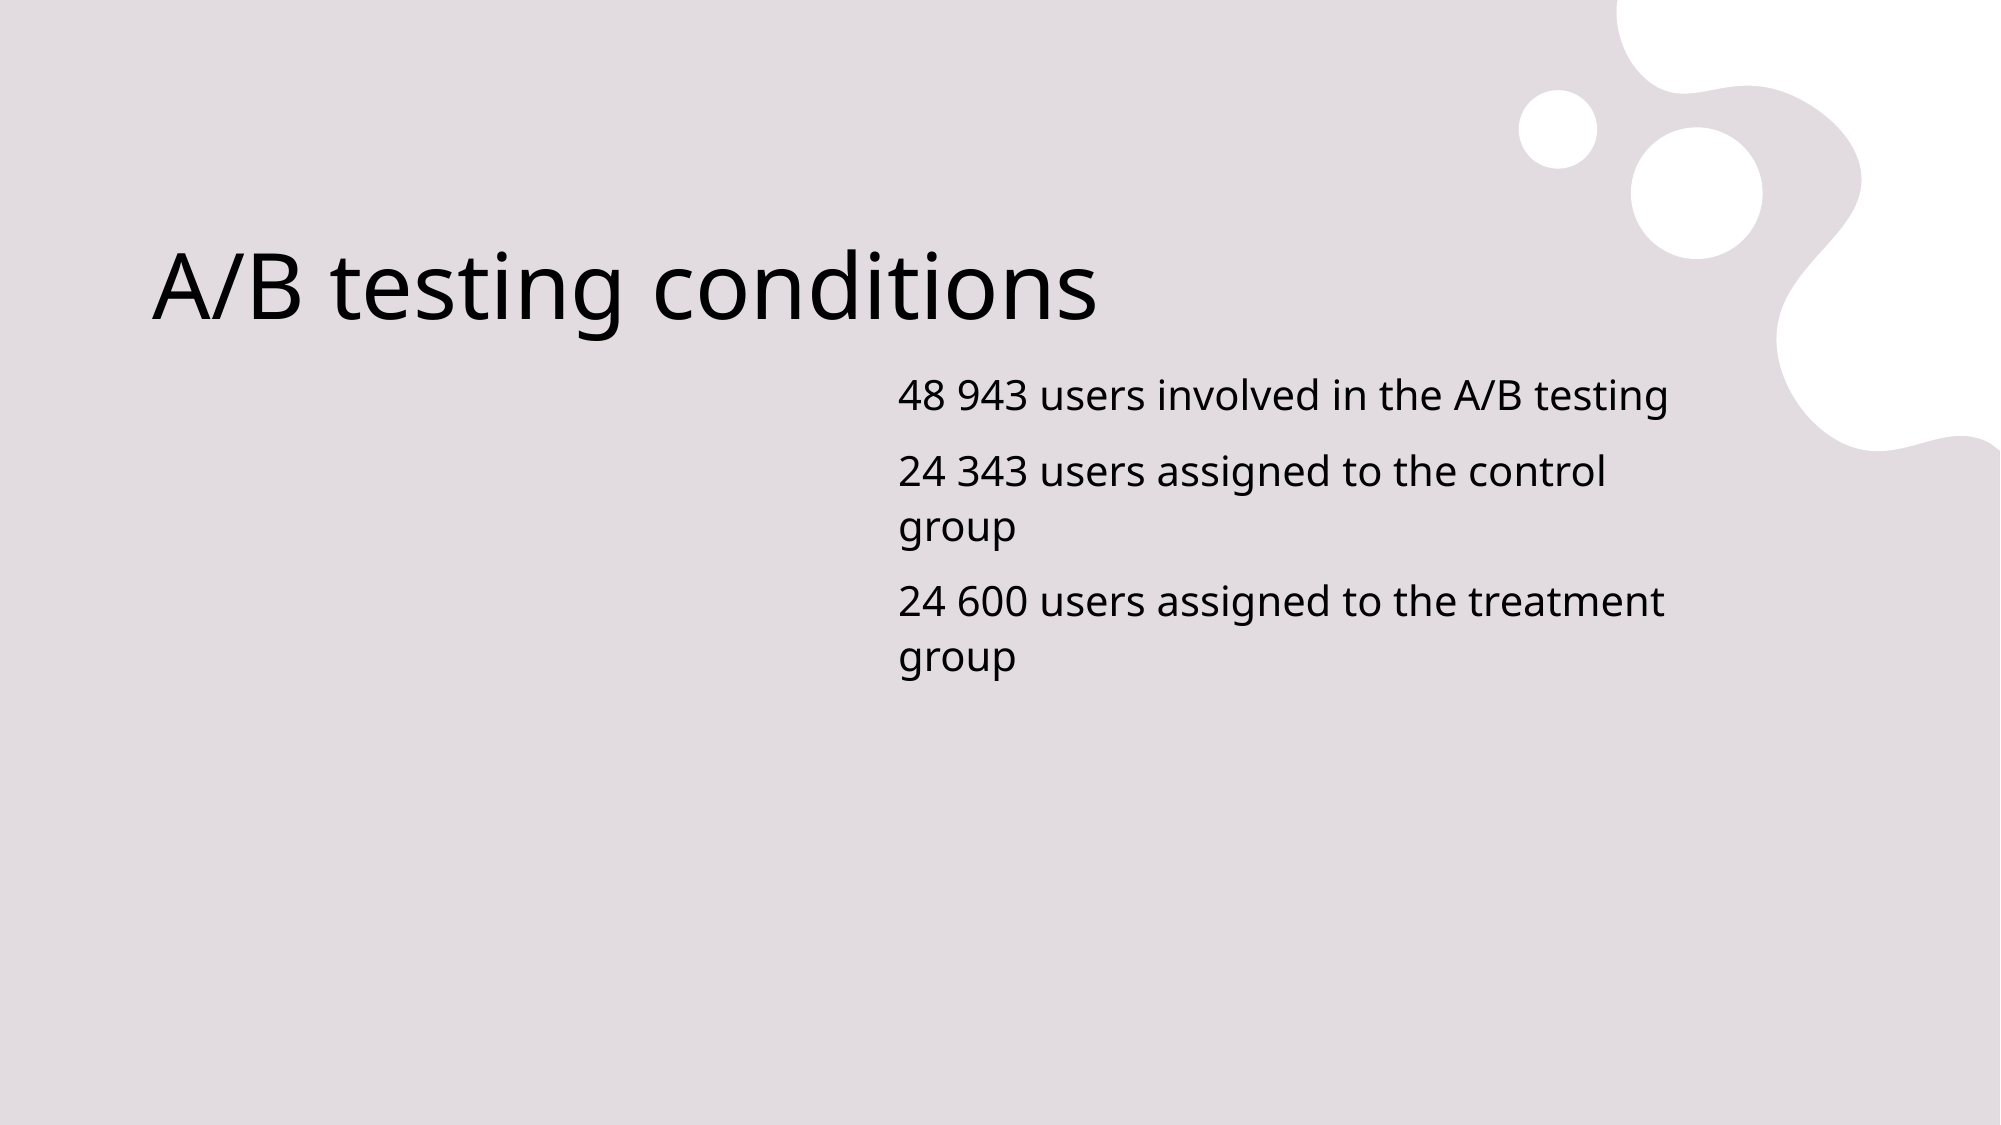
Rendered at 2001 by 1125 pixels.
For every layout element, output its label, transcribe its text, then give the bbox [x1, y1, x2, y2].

text_box [0, 0, 2000, 1125]
text_box [1517, 89, 1599, 170]
title A/B testing conditions [138, 132, 1483, 355]
text_box [1615, 0, 2000, 453]
list 48 943 users involved in the A/B testing 24 343 users assigned to the control group 24 600 users assigned to the treatment group [883, 451, 1709, 840]
